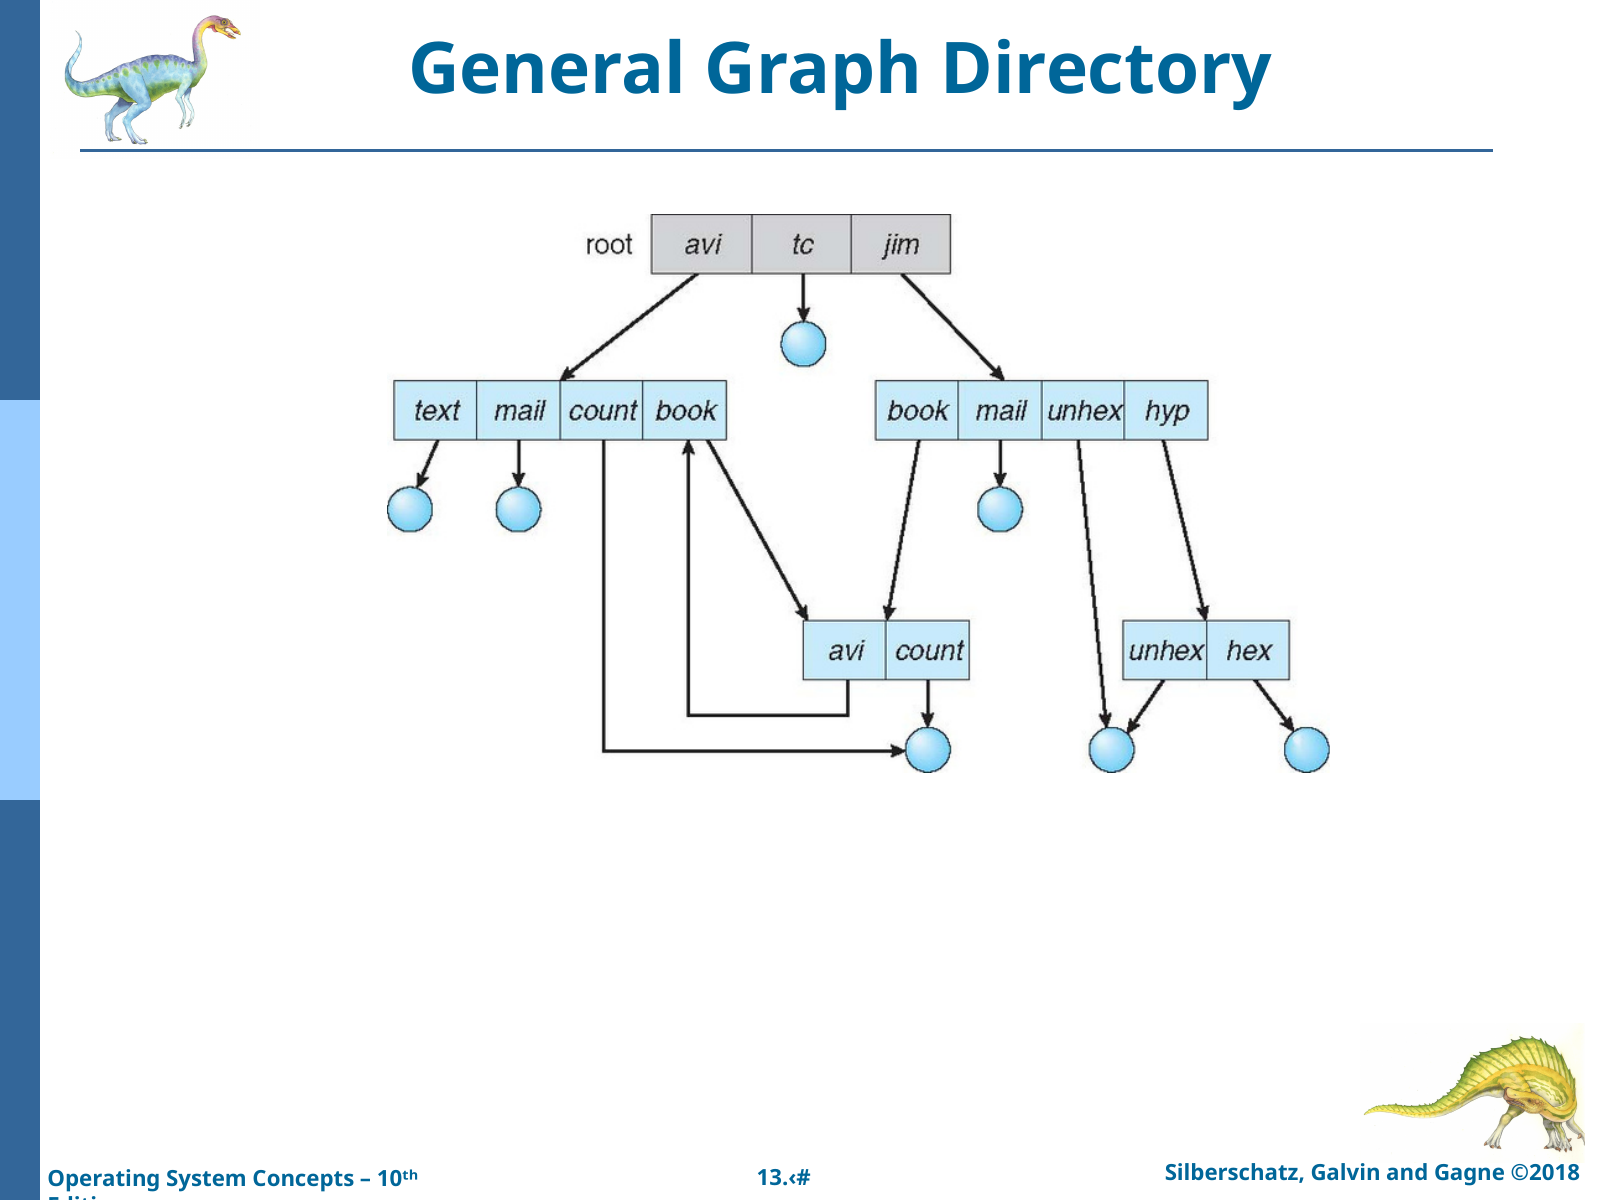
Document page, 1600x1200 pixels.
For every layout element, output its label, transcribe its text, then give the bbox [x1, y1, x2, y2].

text_box General Graph Directory [185, 22, 1496, 108]
text_box Operating System Concepts – 10ᵗʰ Edition [47, 1164, 496, 1200]
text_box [0, 0, 41, 399]
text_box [0, 799, 41, 1200]
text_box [0, 399, 41, 799]
text_box Silberschatz, Galvin and Gagne ©2018 [1150, 1158, 1596, 1186]
text_box [49, 0, 260, 159]
text_box [1360, 1023, 1585, 1163]
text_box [78, 148, 1496, 153]
text_box 13.‹#› [753, 1163, 815, 1200]
text_box [386, 214, 1330, 773]
